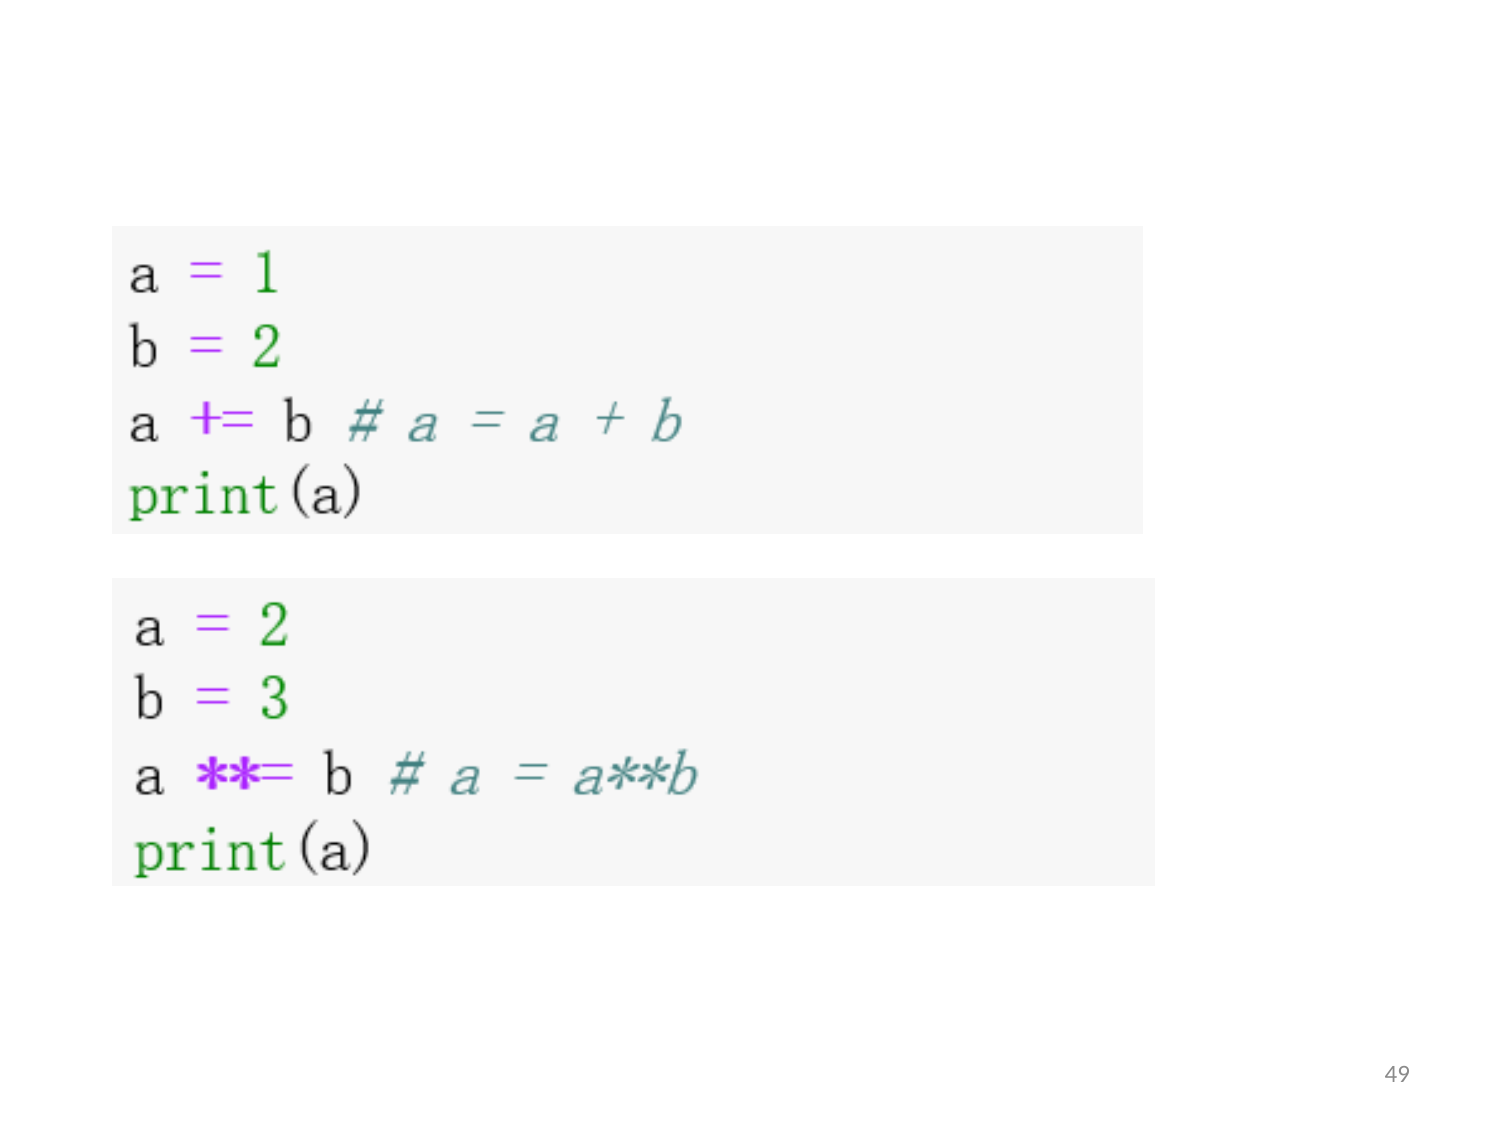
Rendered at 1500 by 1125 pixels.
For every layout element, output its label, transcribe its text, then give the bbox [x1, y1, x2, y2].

picture [111, 226, 1143, 535]
picture [111, 578, 1155, 887]
slide_number 49 [1074, 1042, 1425, 1103]
